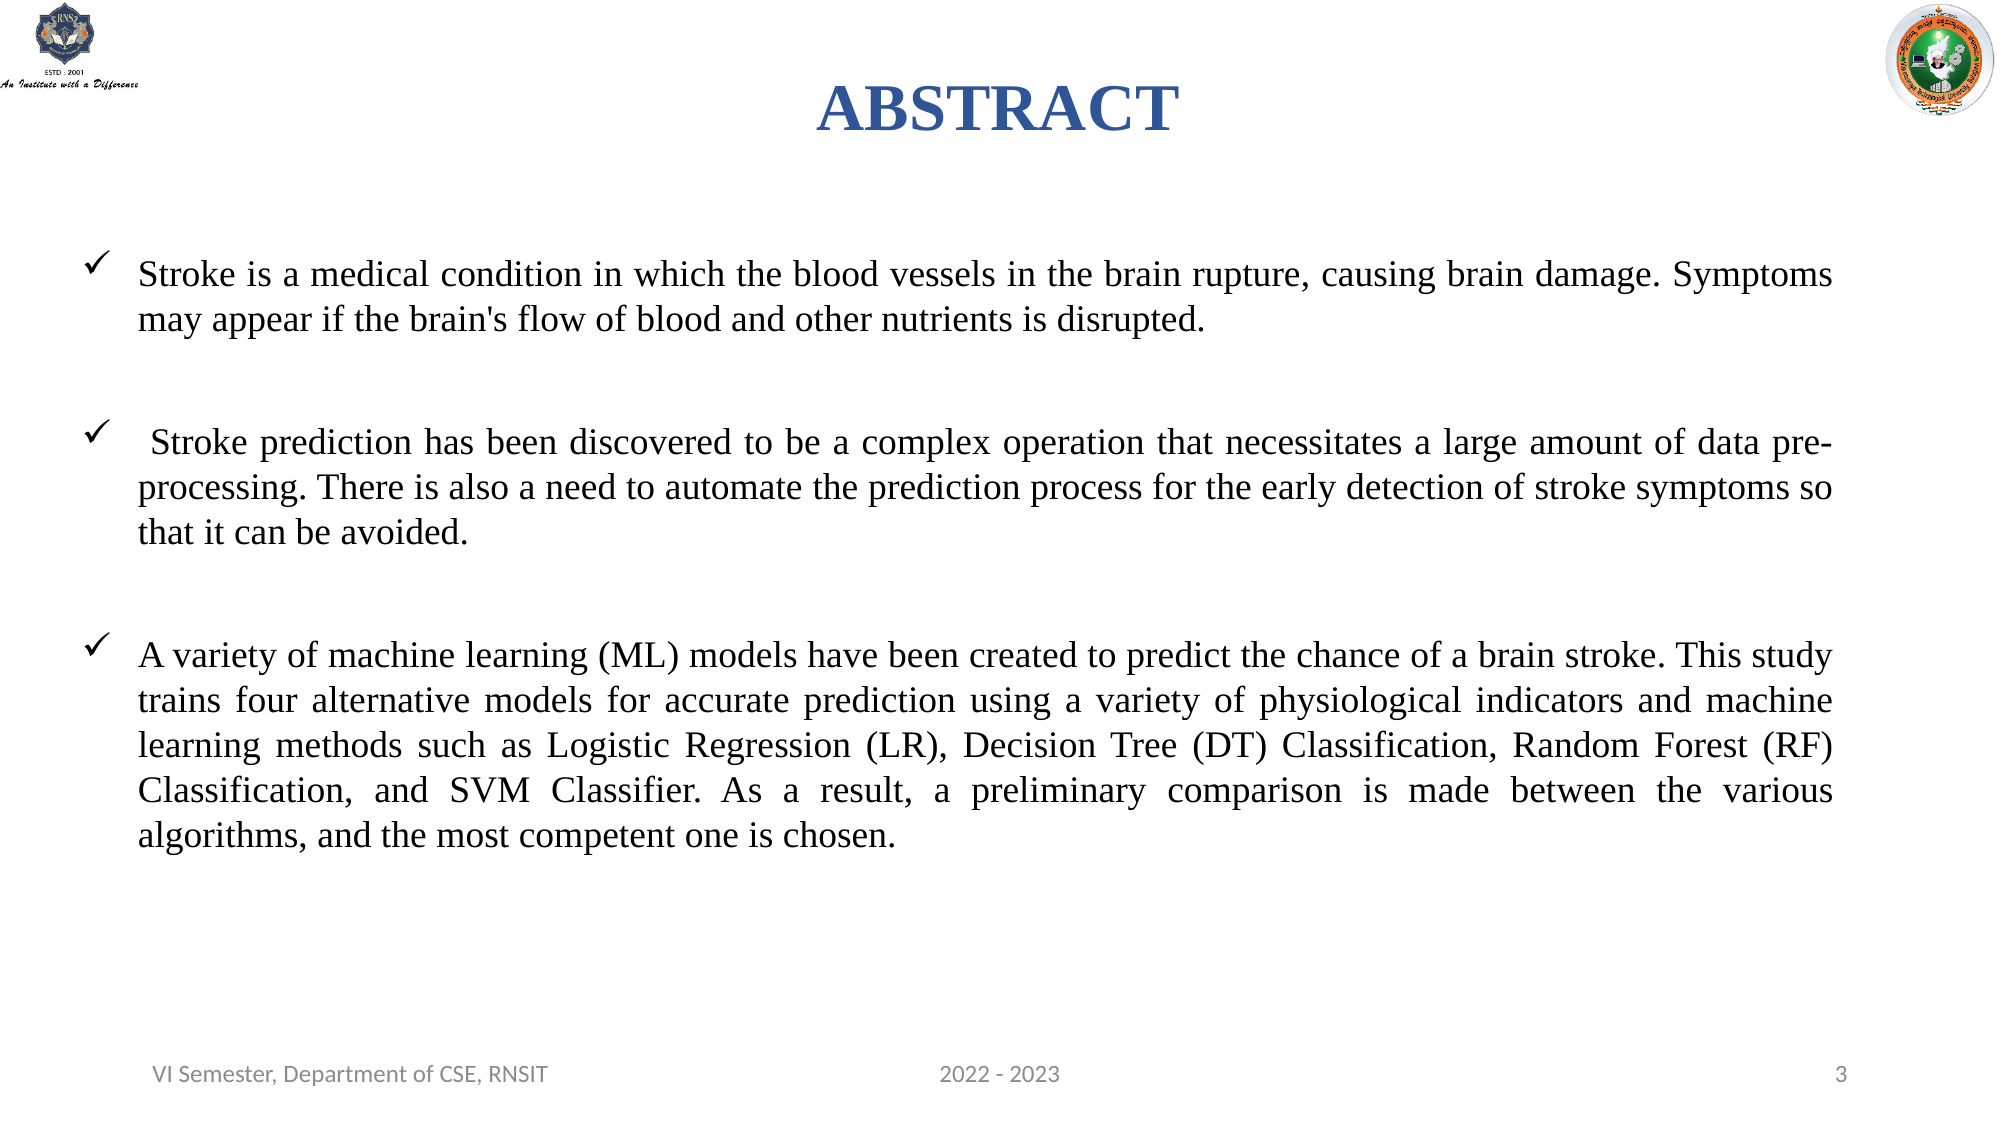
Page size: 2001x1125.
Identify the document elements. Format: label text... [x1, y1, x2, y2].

picture [0, 0, 138, 90]
title ABSTRACT [385, 42, 1611, 222]
footer 2022 - 2023 [662, 1042, 1338, 1103]
text_box Stroke is a medical condition in which the blood vessels in the brain rupture, causing brain damage. Symptoms may appear if the brain's flow of blood and other nutrients is disrupted. Stroke prediction has been discovered to be a complex operation that necessitates a large amount of data pre-processing. There is also a need to automate the prediction process for the early detection of stroke symptoms so that it can be avoided. A variety of machine learning (ML) models have been created to predict the chance of a brain stroke. This study trains four alternative models for accurate prediction using a variety of physiological indicators and machine learning methods such as Logistic Regression (LR), Decision Tree (DT) Classification, Random Forest (RF) Classification, and SVM Classifier. As a result, a preliminary comparison is made between the various algorithms, and the most competent one is chosen. [66, 241, 1851, 990]
slide_number 3 [1412, 1042, 1863, 1103]
picture [1882, 2, 1997, 117]
slide_number VI Semester, Department of CSE, RNSIT [137, 1042, 588, 1103]
list [19, 222, 1886, 979]
